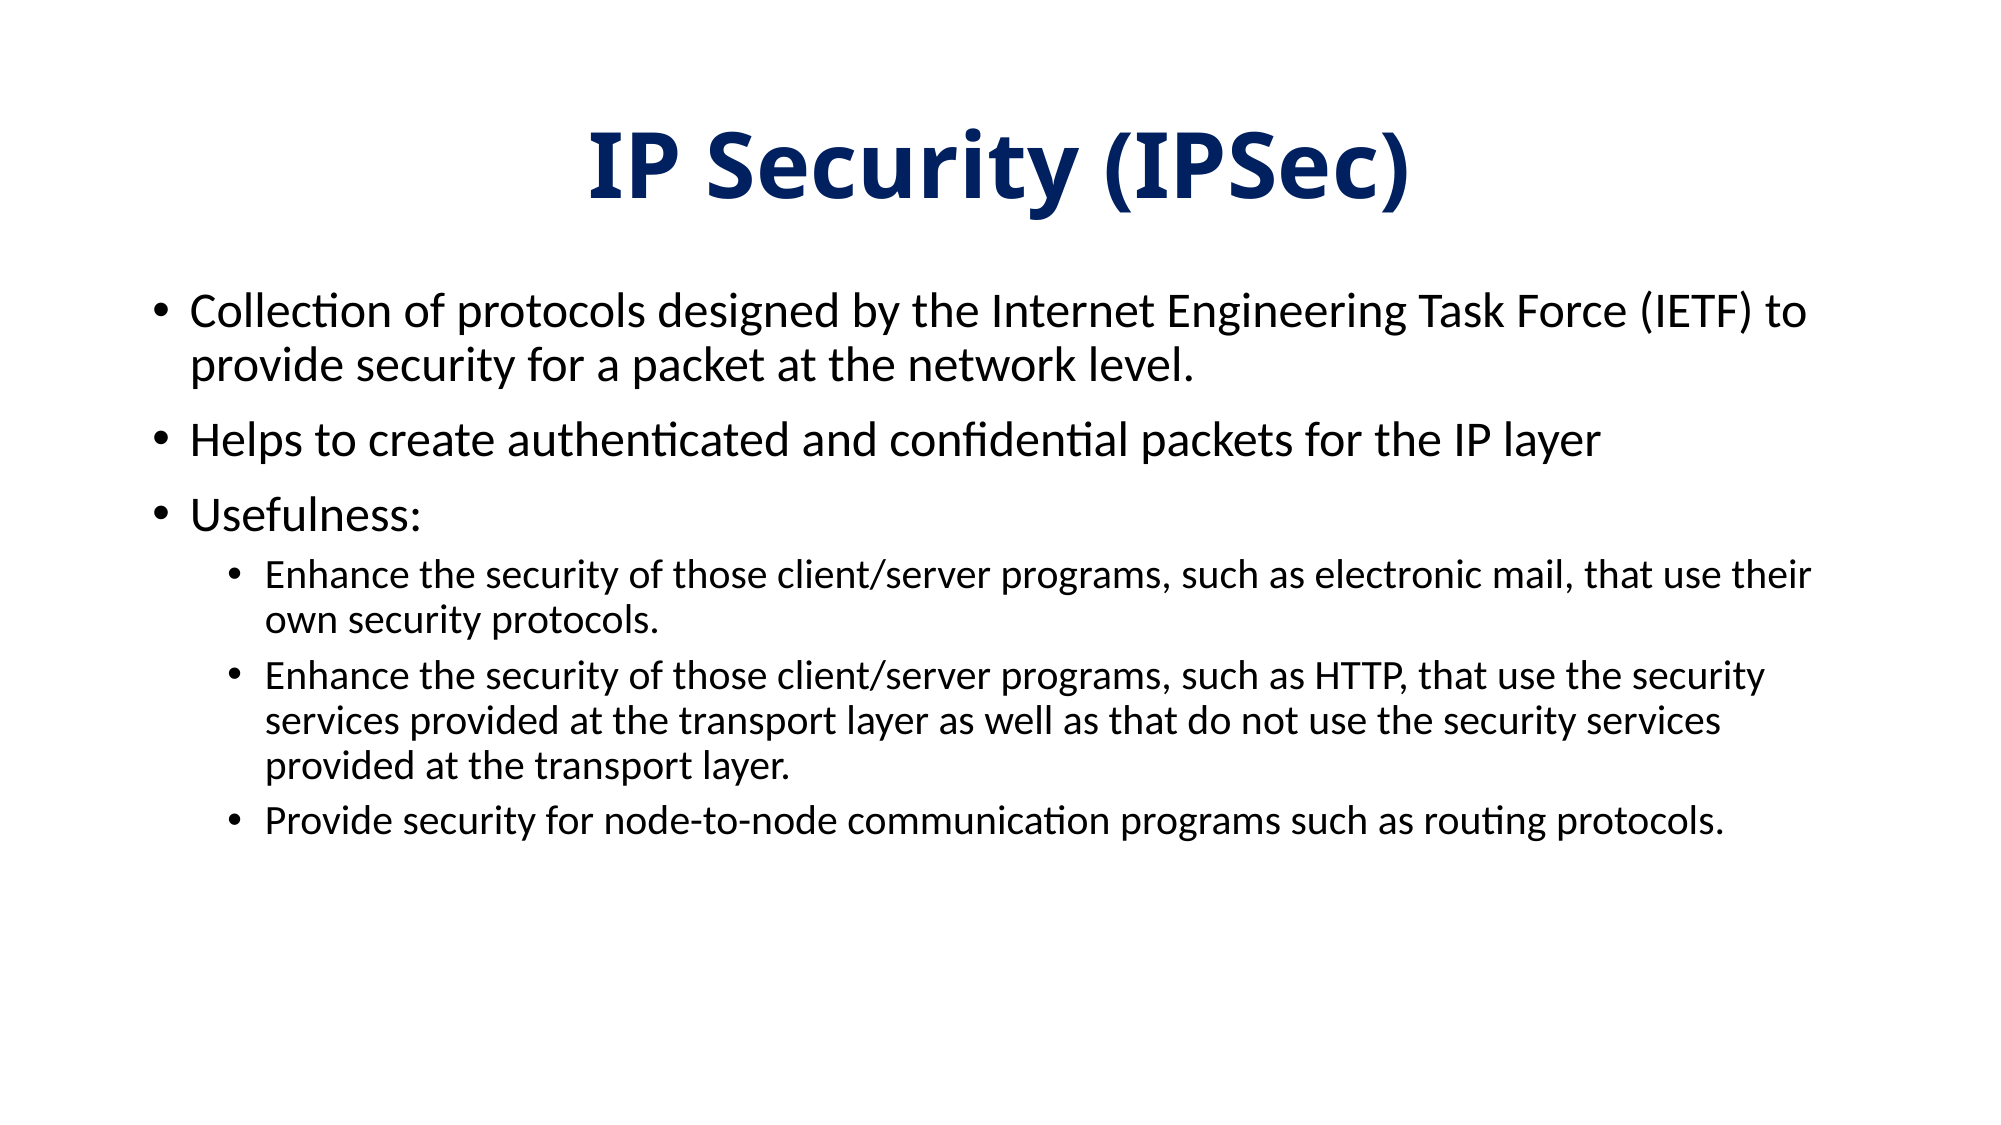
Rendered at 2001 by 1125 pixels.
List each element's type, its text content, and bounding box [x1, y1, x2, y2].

title IP Security (IPSec) [137, 59, 1863, 277]
list Collection of protocols designed by the Internet Engineering Task Force (IETF) to provide security for a packet at the network level. Helps to create authenticated and confidential packets for the IP layer Usefulness: Enhance the security of those client/server programs, such as electronic mail, that use their own security protocols. Enhance the security of those client/server programs, such as HTTP, that use the security services provided at the transport layer as well as that do not use the security services provided at the transport layer. Provide security for node-to-node communication programs such as routing protocols. [137, 277, 1863, 1014]
